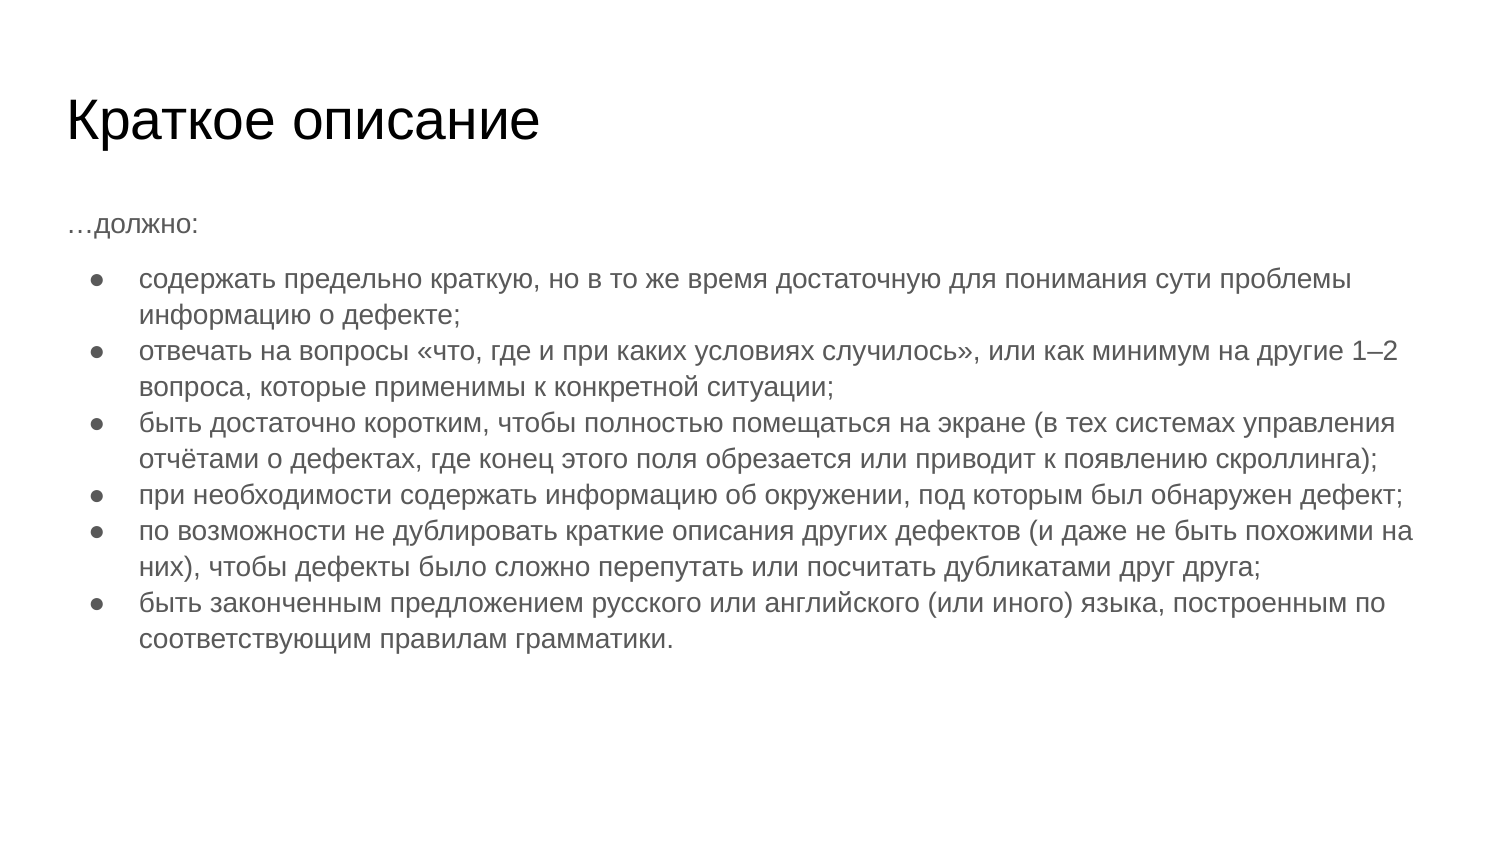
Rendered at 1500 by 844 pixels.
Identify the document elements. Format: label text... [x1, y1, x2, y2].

list …должно: содержать предельно краткую, но в то же время достаточную для понимания сути проблемы информацию о дефекте; отвечать на вопросы «что, где и при каких условиях случилось», или как минимум на другие 1–2 вопроса, которые применимы к конкретной ситуации; быть достаточно коротким, чтобы полностью помещаться на экране (в тех системах управления отчётами о дефектах, где конец этого поля обрезается или приводит к появлению скроллинга); при необходимости содержать информацию об окружении, под которым был обнаружен дефект; по возможности не дублировать краткие описания других дефектов (и даже не быть похожими на них), чтобы дефекты было сложно перепутать или посчитать дубликатами друг друга; быть законченным предложением русского или английского (или иного) языка, построенным по соответствующим правилам грамматики. [51, 189, 1449, 750]
title Краткое описание [51, 72, 1449, 167]
